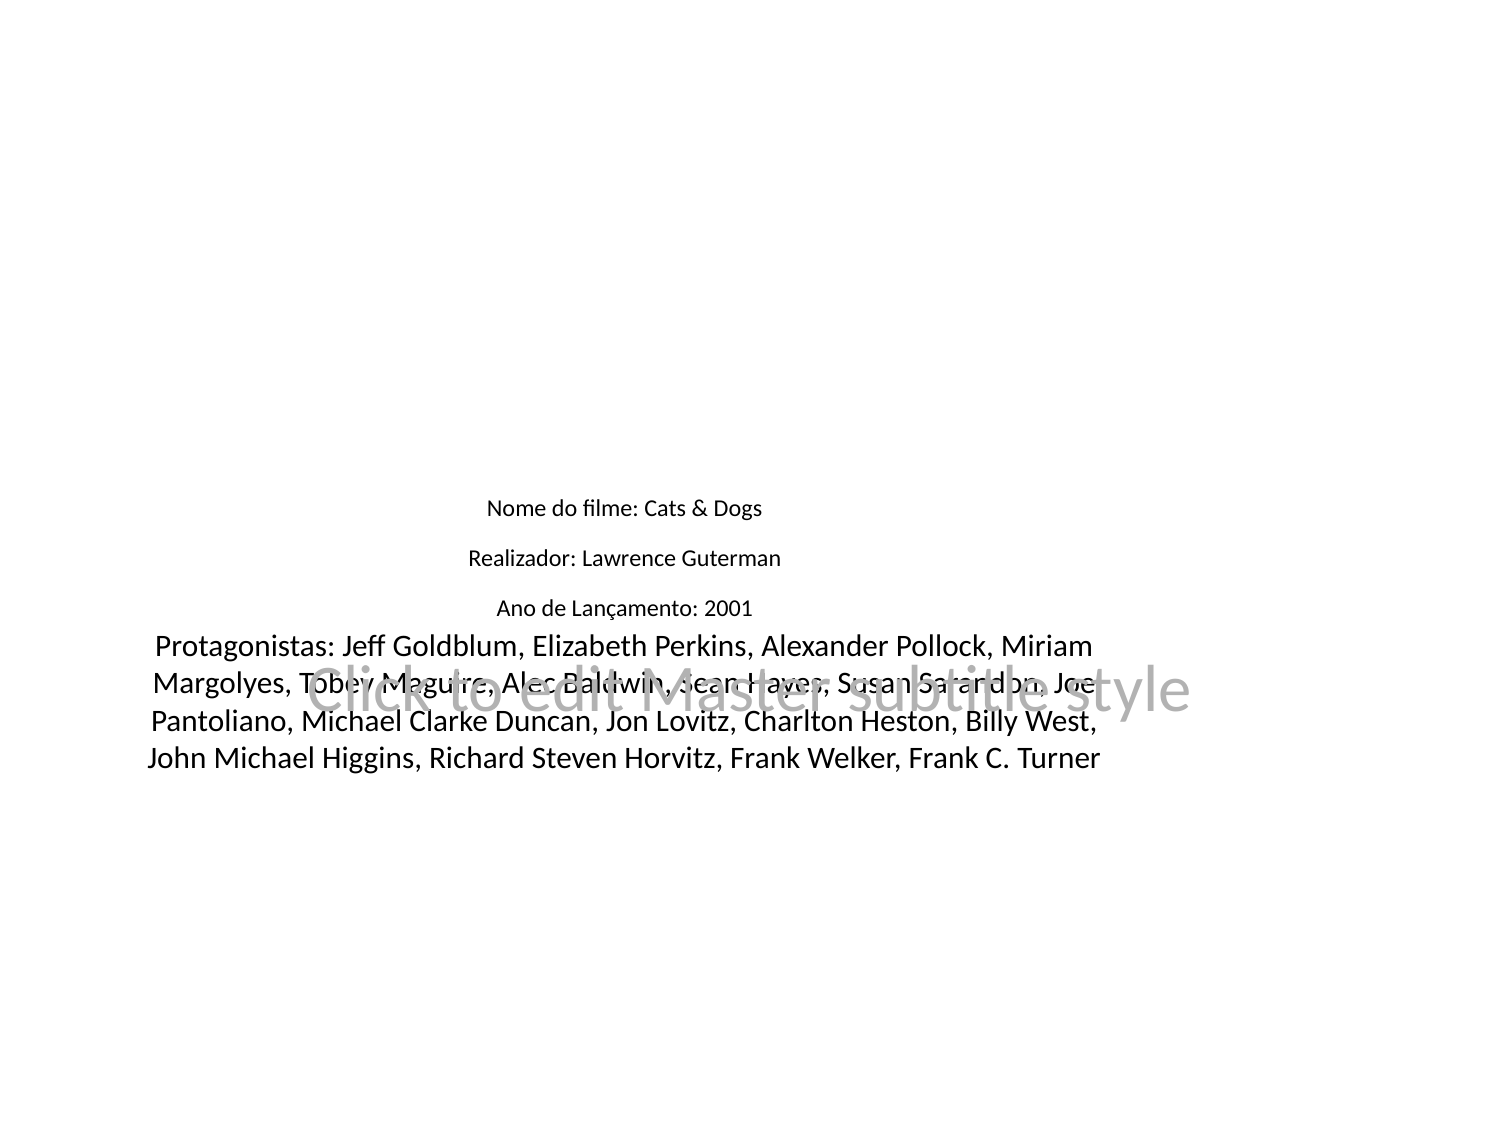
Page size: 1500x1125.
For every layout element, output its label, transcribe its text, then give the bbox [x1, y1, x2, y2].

title Nome do filme: Cats & Dogs Realizador: Lawrence Guterman Ano de Lançamento: 2001 Protagonistas: Jeff Goldblum, Elizabeth Perkins, Alexander Pollock, Miriam Margolyes, Tobey Maguire, Alec Baldwin, Sean Hayes, Susan Sarandon, Joe Pantoliano, Michael Clarke Duncan, Jon Lovitz, Charlton Heston, Billy West, John Michael Higgins, Richard Steven Horvitz, Frank Welker, Frank C. Turner [104, 104, 1146, 1125]
subtitle Click to edit Master subtitle style [225, 637, 1275, 925]
